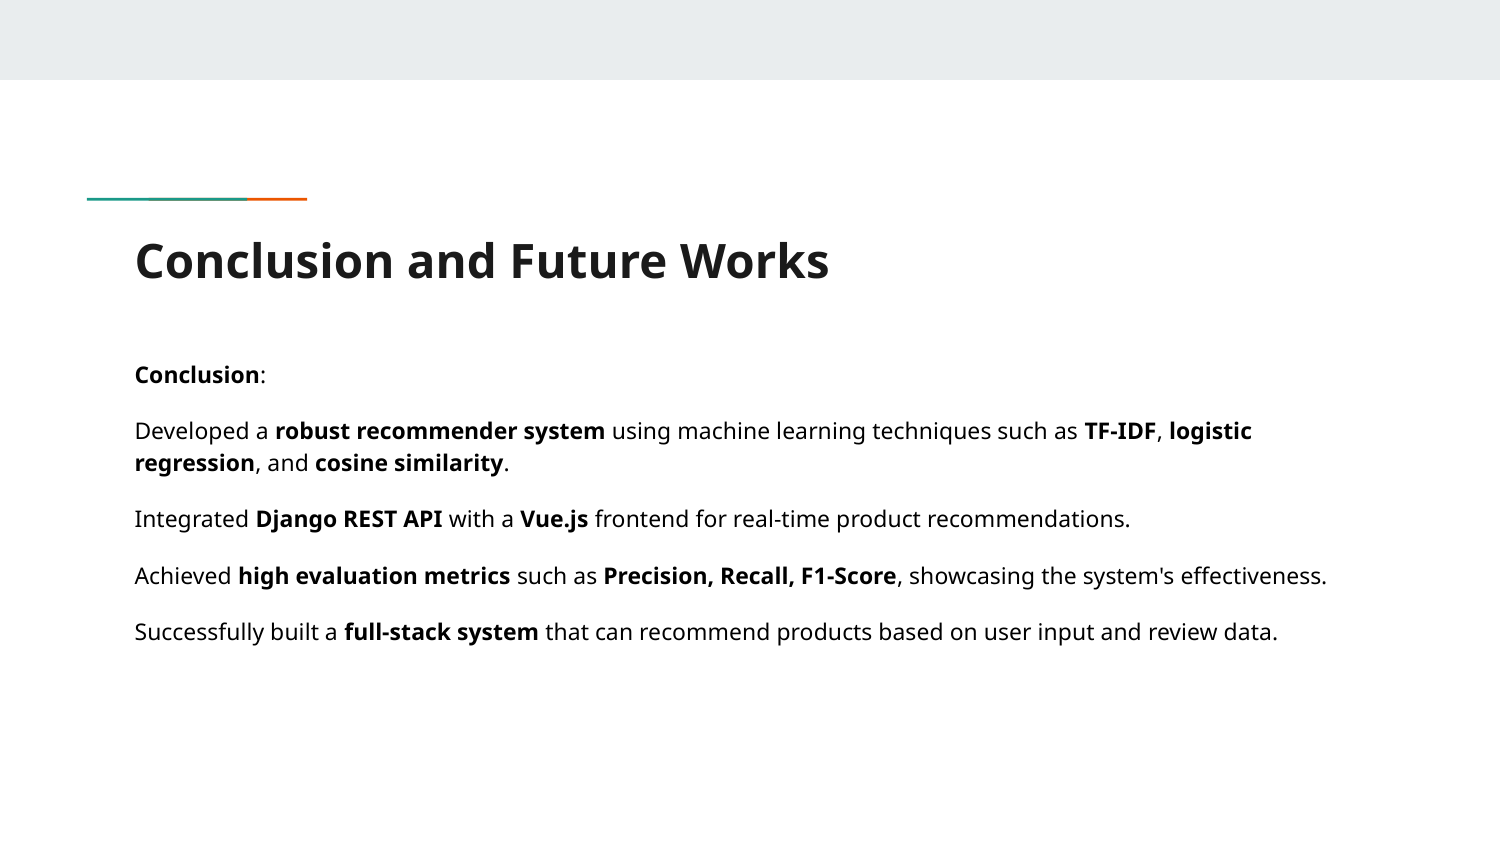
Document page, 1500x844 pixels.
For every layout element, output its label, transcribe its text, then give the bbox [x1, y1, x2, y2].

title Conclusion and Future Works [119, 216, 1381, 305]
list Conclusion: Developed a robust recommender system using machine learning techniques such as TF-IDF, logistic regression, and cosine similarity. Integrated Django REST API with a Vue.js frontend for real-time product recommendations. Achieved high evaluation metrics such as Precision, Recall, F1-Score, showcasing the system's effectiveness. Successfully built a full-stack system that can recommend products based on user input and review data. [119, 341, 1381, 653]
